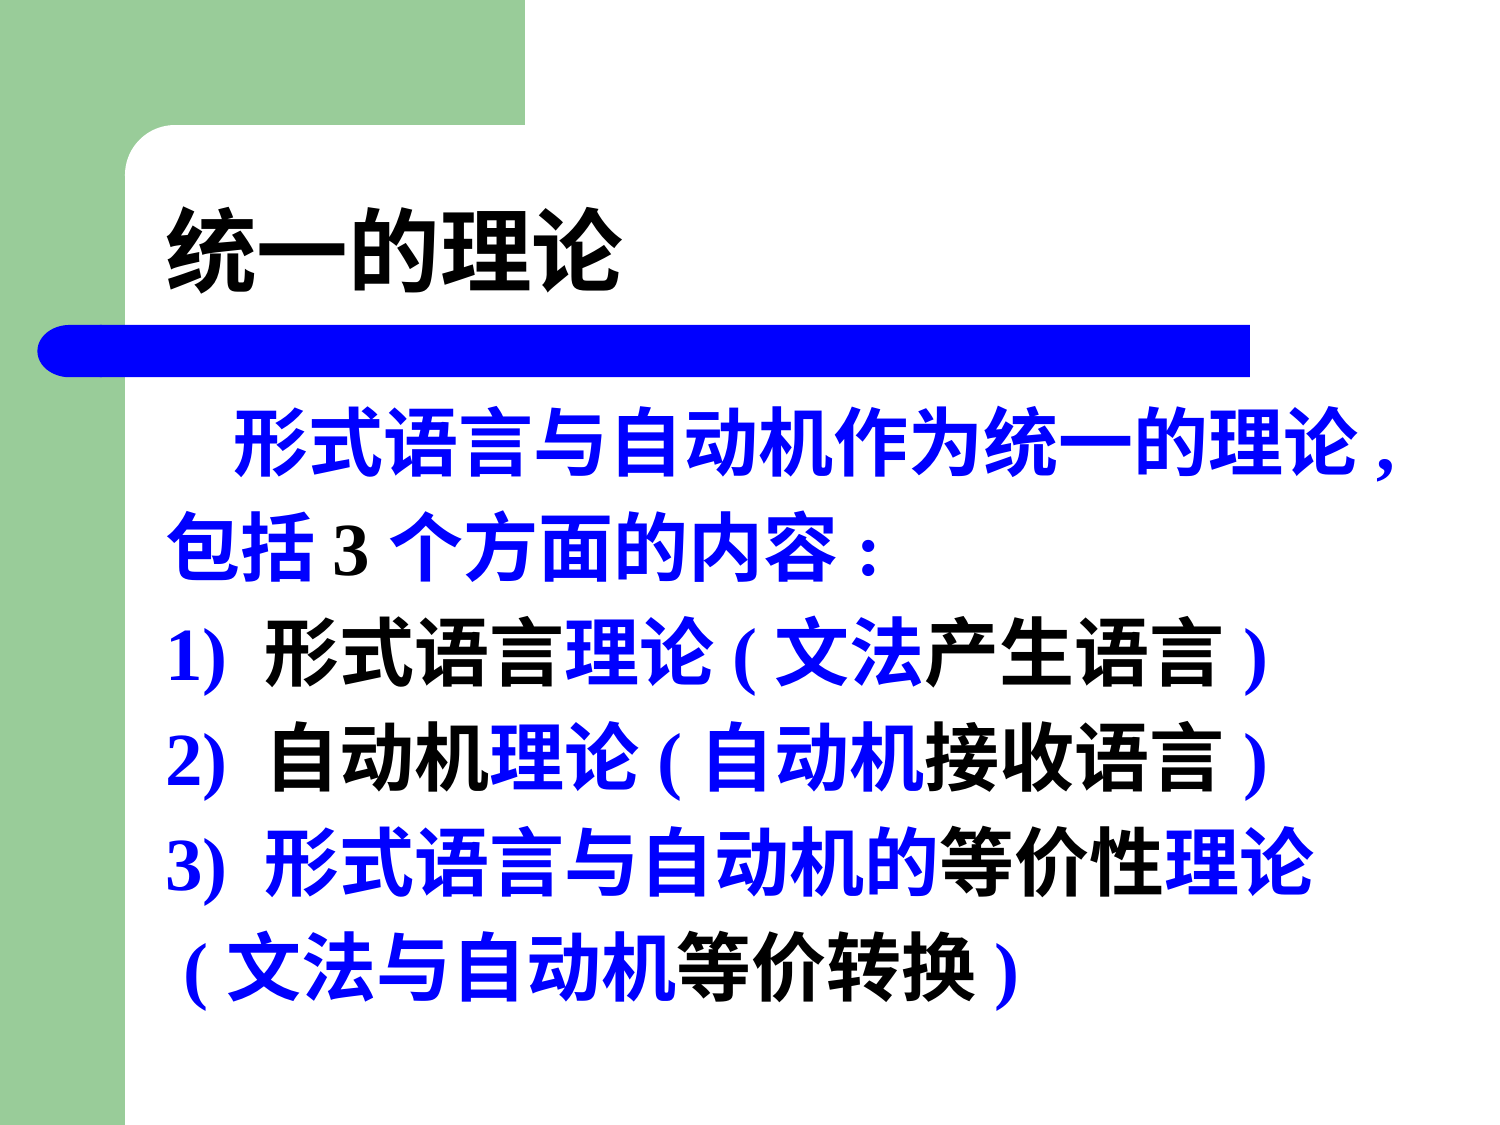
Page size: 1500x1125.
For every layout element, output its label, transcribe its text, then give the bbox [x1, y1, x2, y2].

title 统一的理论 [149, 124, 1463, 313]
list 形式语言与自动机作为统一的理论, 包括3个方面的内容: 1) 形式语言理论(文法产生语言) 2) 自动机理论(自动机接收语言) 3) 形式语言与自动机的等价性理论 (文法与自动机等价转换) [149, 387, 1463, 1001]
